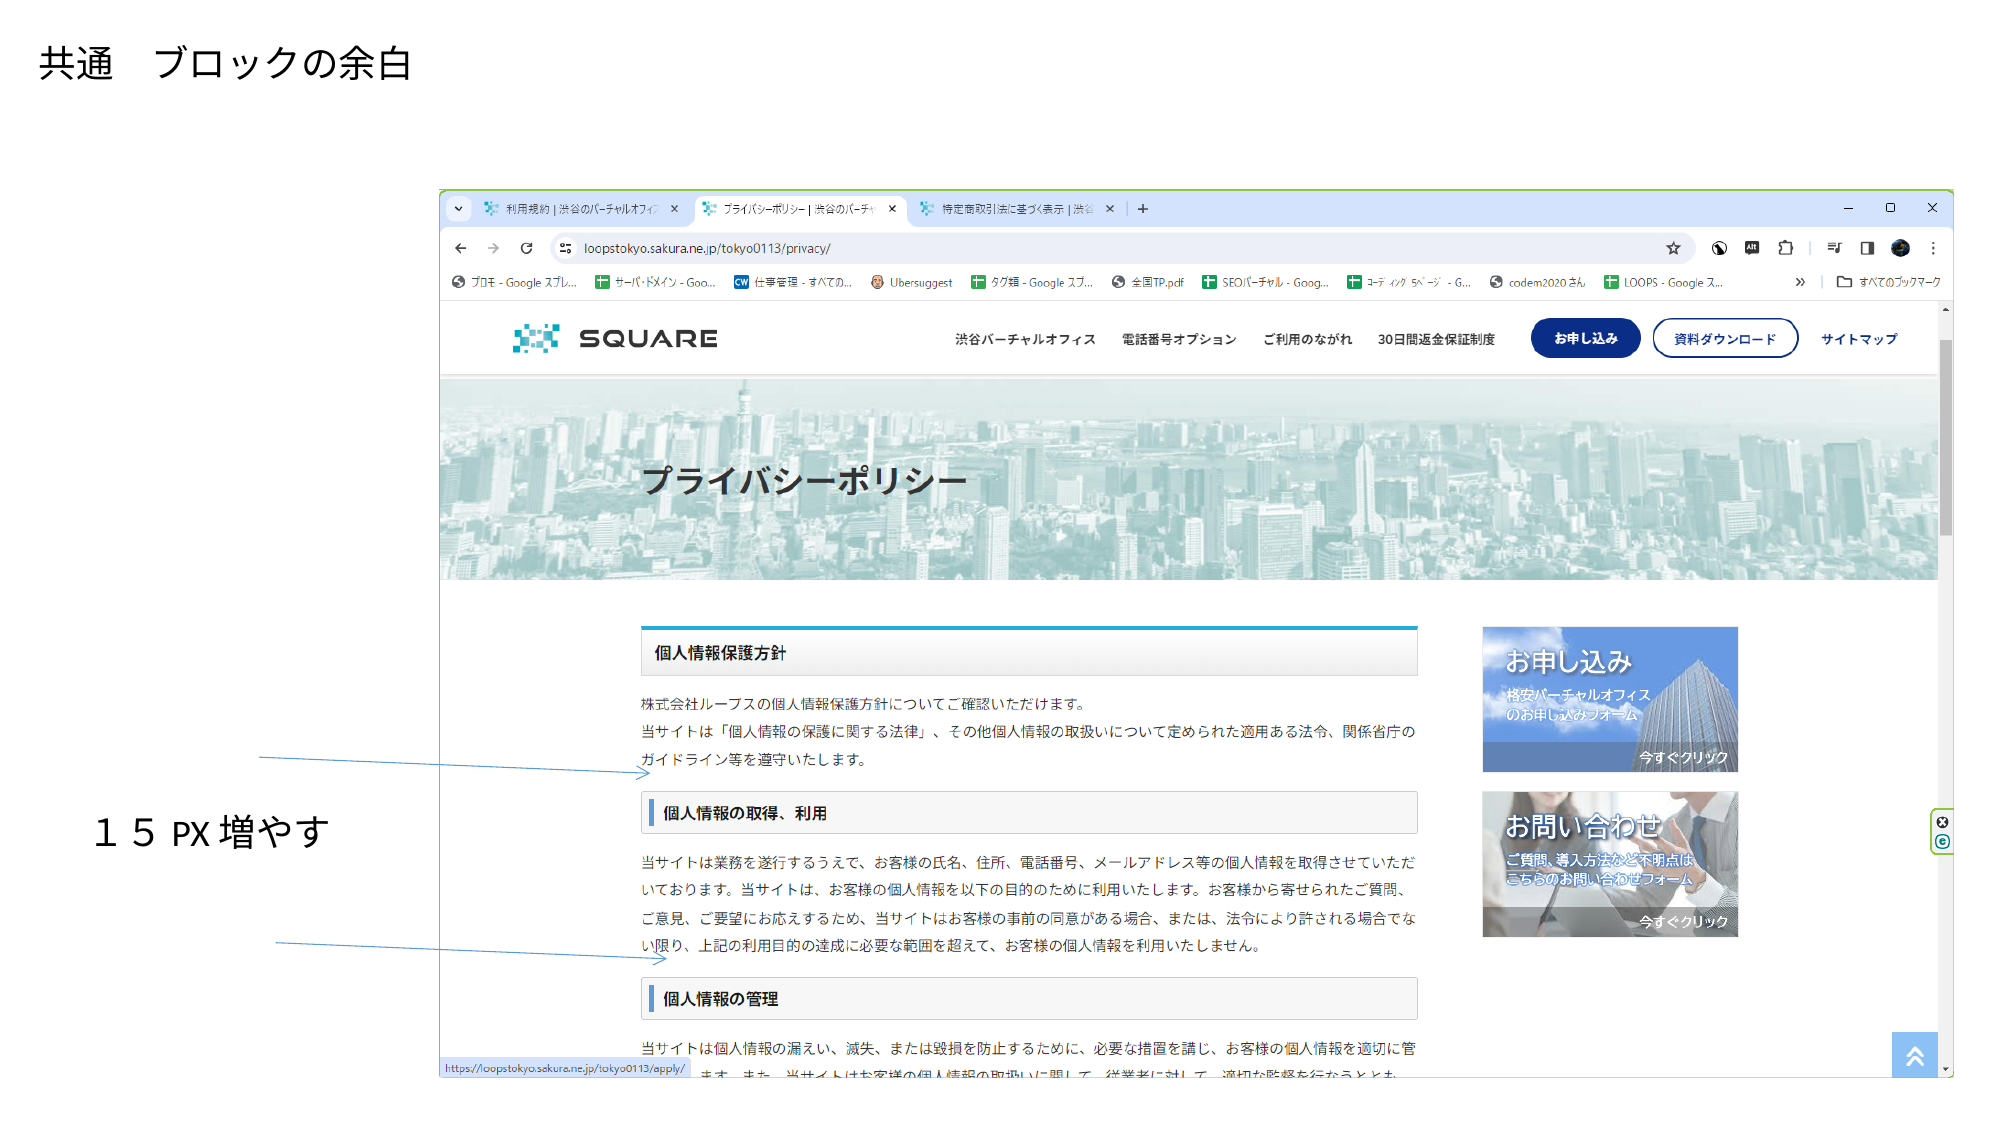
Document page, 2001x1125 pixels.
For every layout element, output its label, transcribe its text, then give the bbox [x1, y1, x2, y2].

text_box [258, 757, 651, 774]
text_box １５PX増やす [72, 801, 347, 862]
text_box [275, 942, 668, 959]
picture [439, 189, 1954, 1078]
text_box 共通 ブロックの余白 [23, 32, 429, 93]
